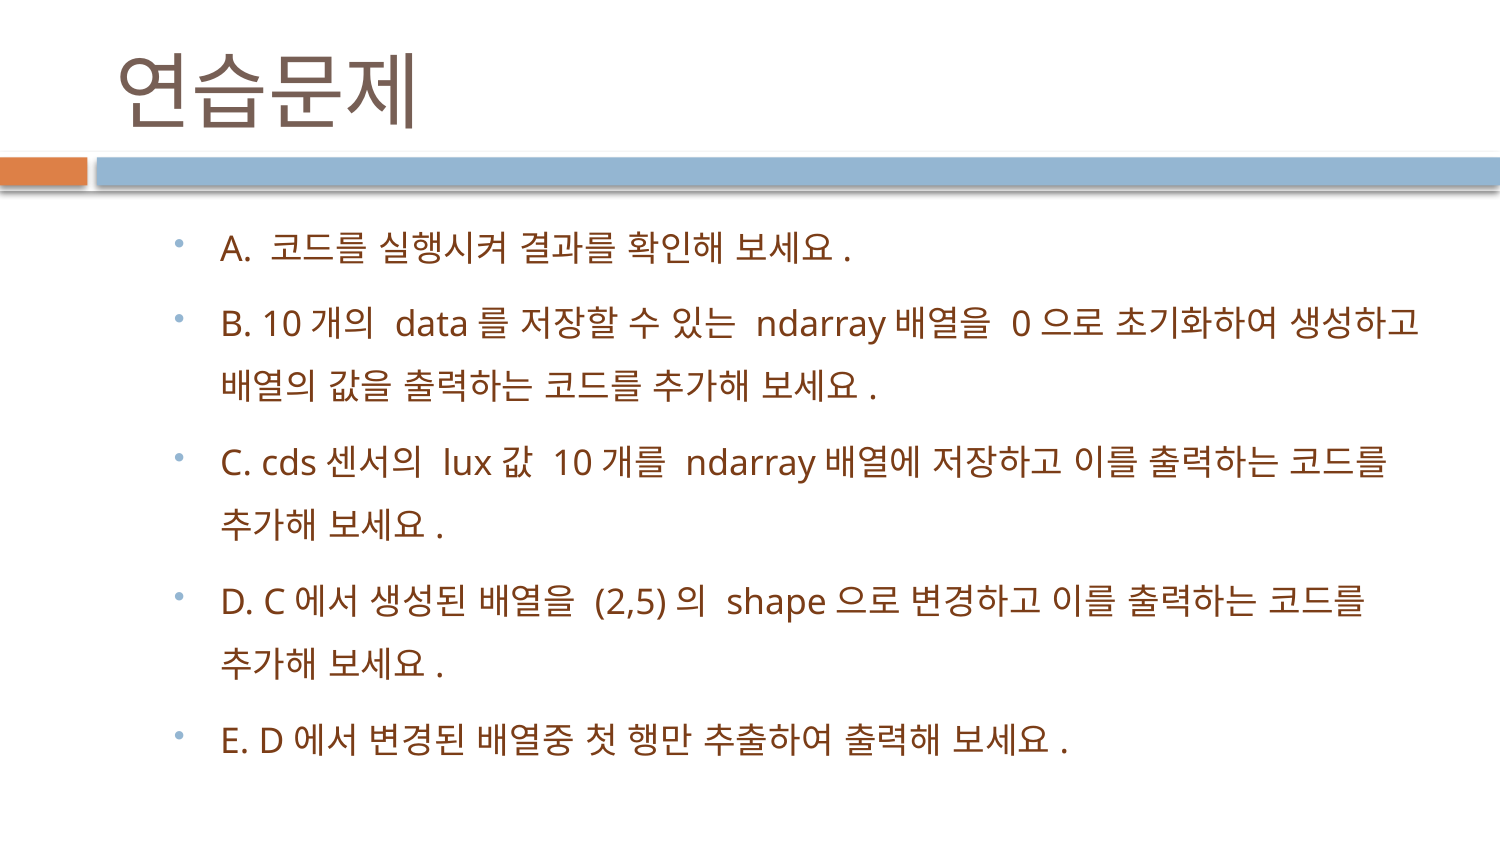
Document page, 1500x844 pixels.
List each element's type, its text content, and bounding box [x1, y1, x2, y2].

list A. 코드를 실행시켜 결과를 확인해 보세요. B. 10개의 data를 저장할 수 있는 ndarray배열을 0으로 초기화하여 생성하고 배열의 값을 출력하는 코드를 추가해 보세요. C. cds센서의 lux값 10개를 ndarray배열에 저장하고 이를 출력하는 코드를 추가해 보세요. D. C에서 생성된 배열을 (2,5)의 shape으로 변경하고 이를 출력하는 코드를 추가해 보세요. E. D에서 변경된 배열중 첫 행만 추출하여 출력해 보세요. [100, 196, 1438, 750]
title 연습문제 [100, 28, 1438, 150]
